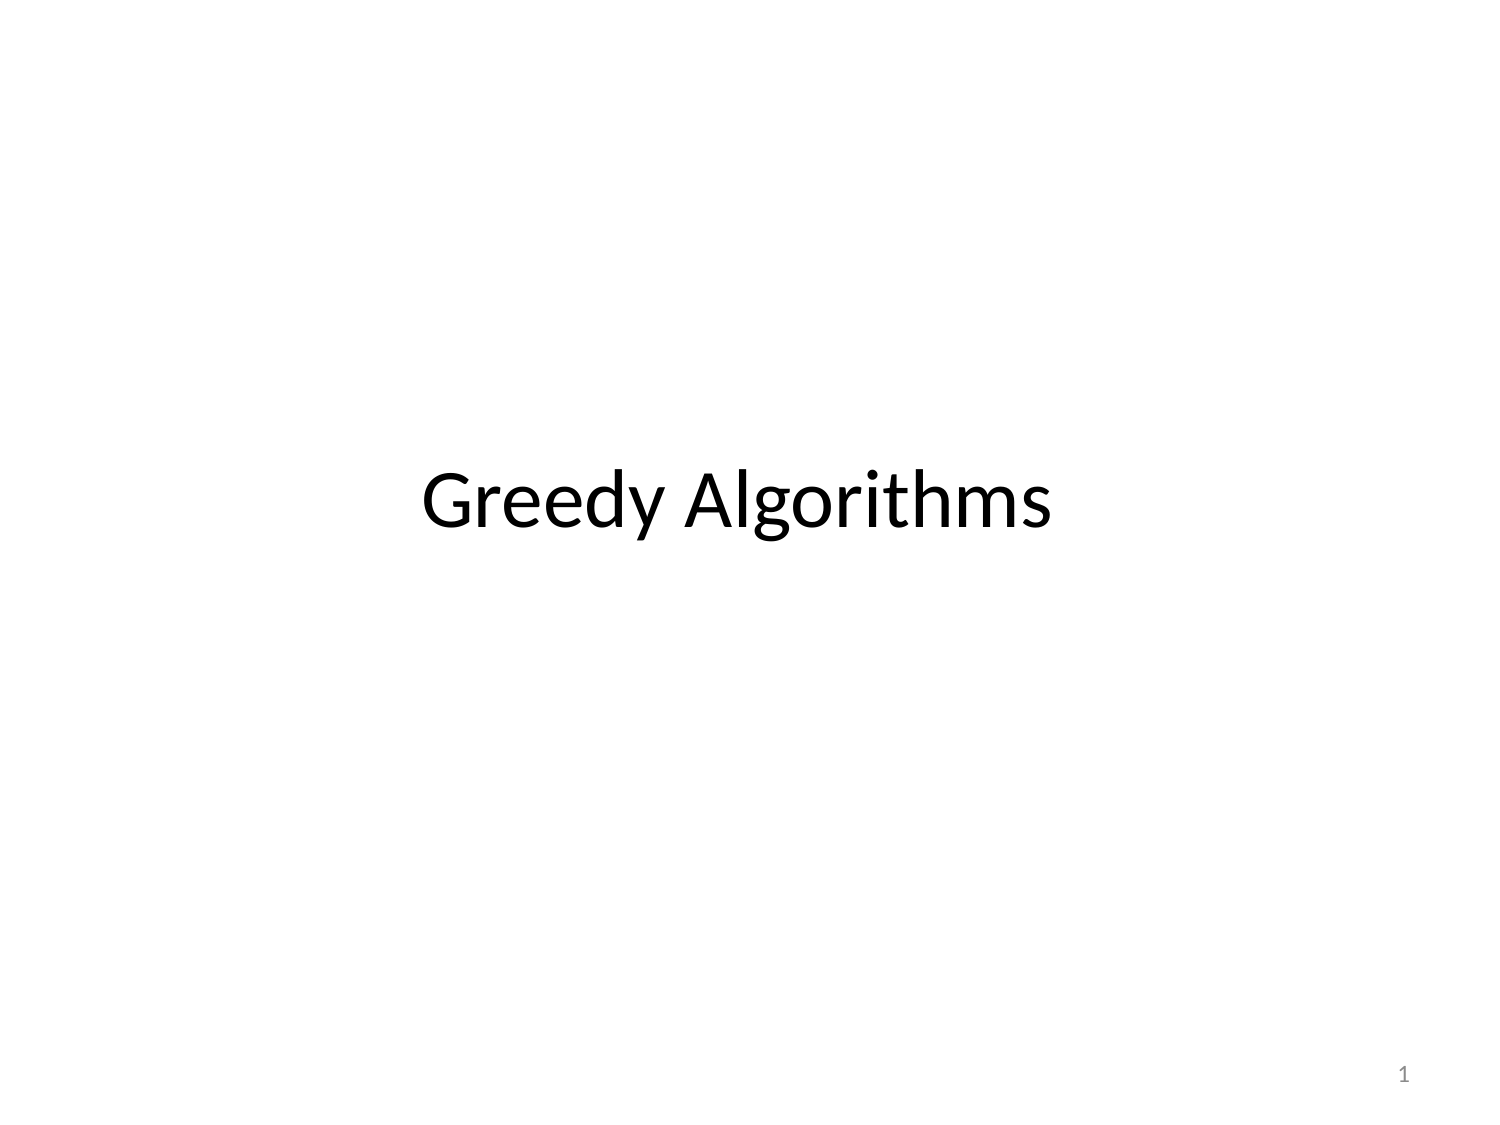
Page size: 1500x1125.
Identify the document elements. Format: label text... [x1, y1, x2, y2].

title Greedy Algorithms [87, 425, 1388, 563]
slide_number 1 [1074, 1042, 1425, 1103]
